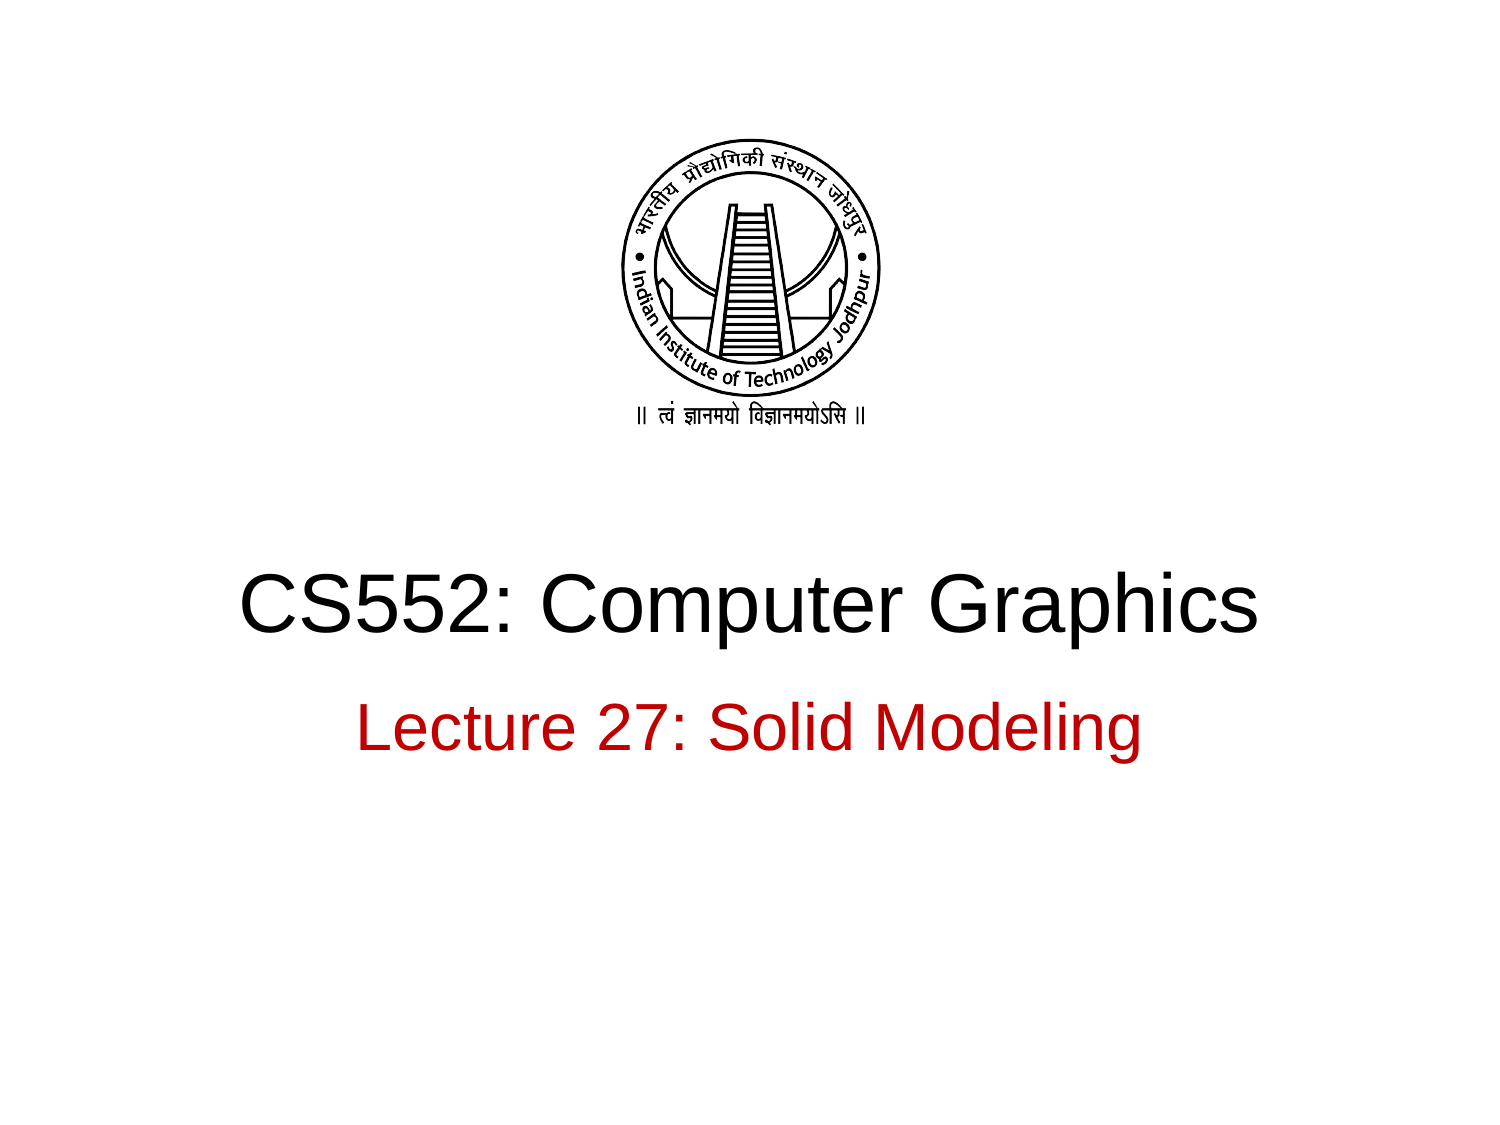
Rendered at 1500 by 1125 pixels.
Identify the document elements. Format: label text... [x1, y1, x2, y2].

title CS552: Computer Graphics [76, 266, 1424, 659]
picture [615, 137, 885, 429]
subtitle Lecture 27: Solid Modeling [187, 685, 1313, 958]
